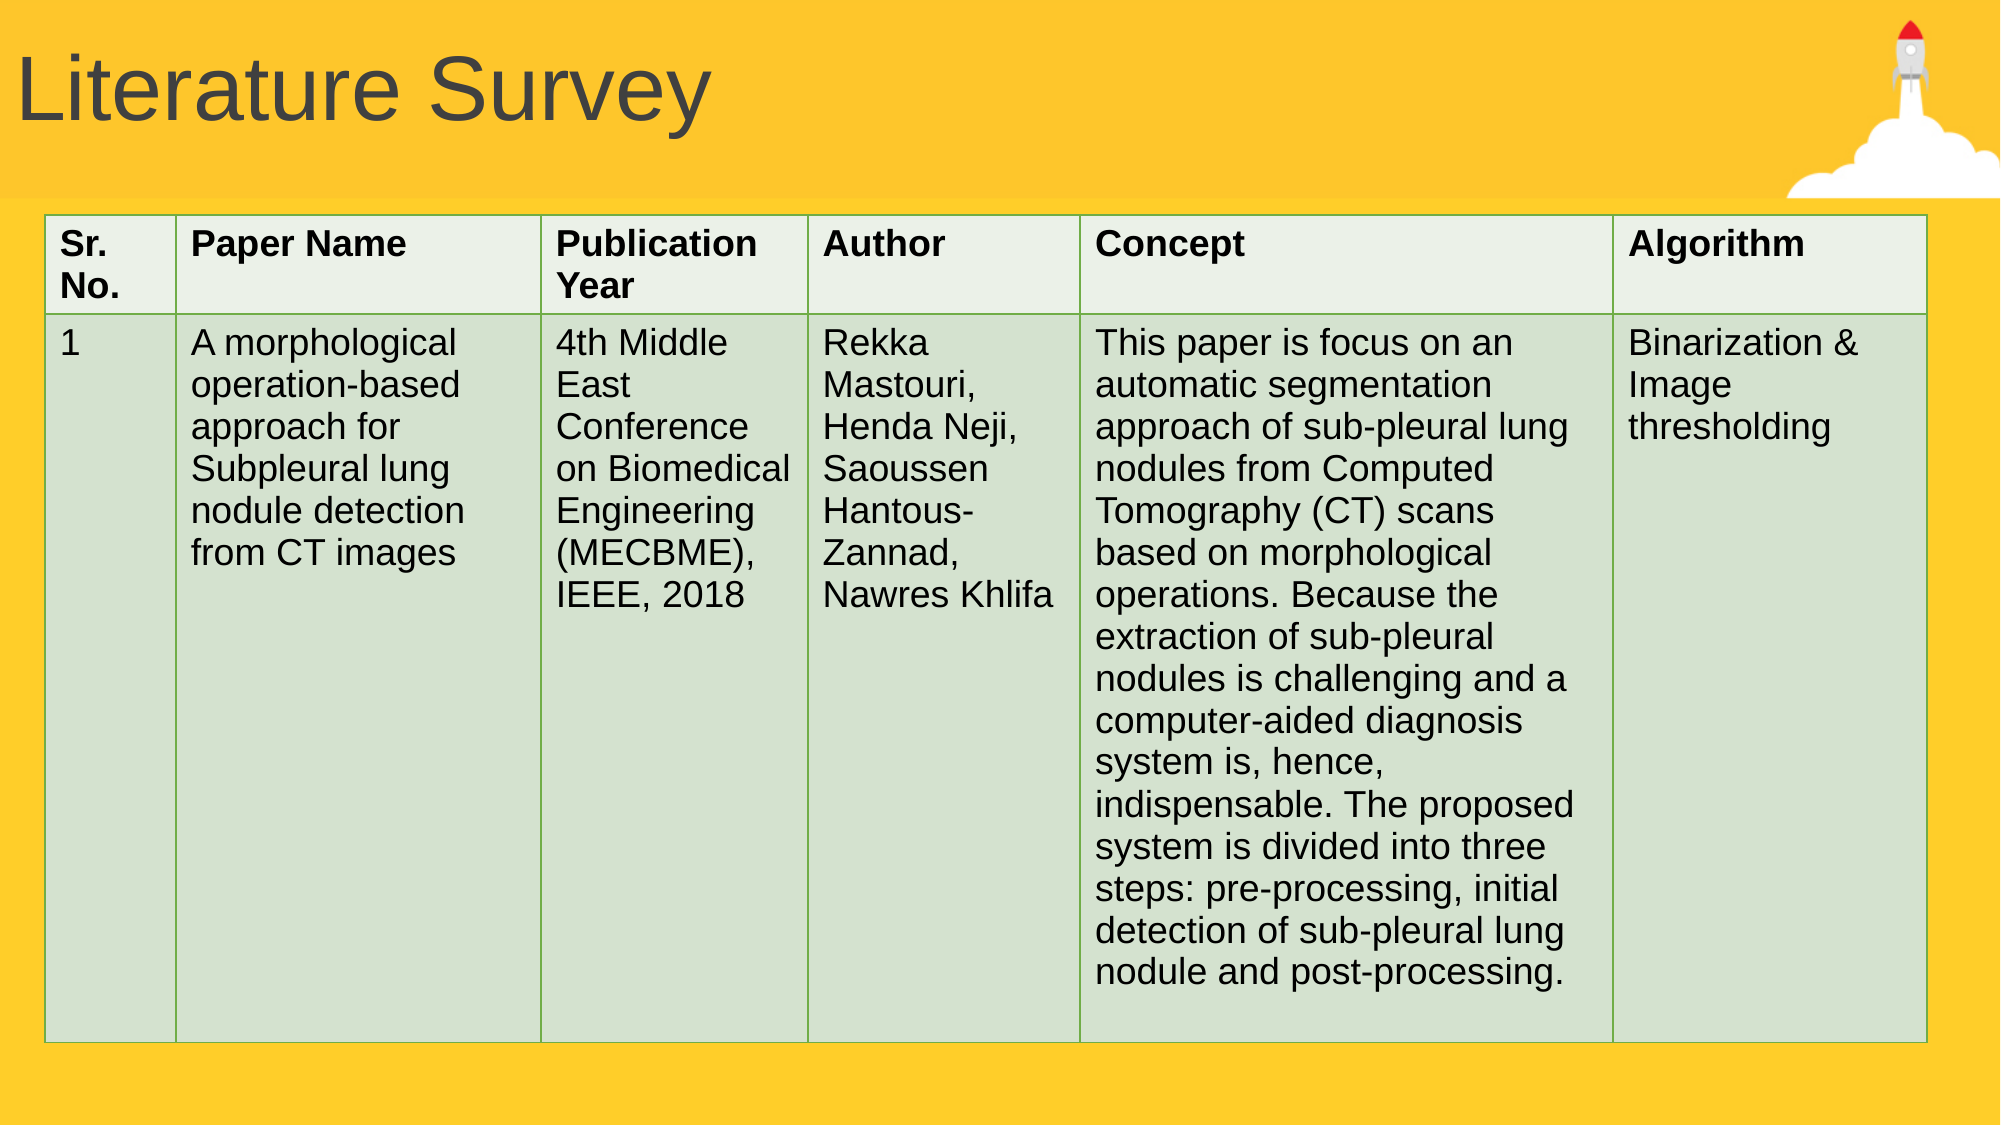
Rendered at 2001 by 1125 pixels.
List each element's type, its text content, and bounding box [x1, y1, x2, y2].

table_cell 1 [46, 315, 175, 1042]
table_header Algorithm [1614, 216, 1926, 313]
table_cell Rekka Mastouri, Henda Neji, Saoussen Hantous-Zannad, Nawres Khlifa [809, 315, 1079, 1042]
table_header Publication Year [542, 216, 807, 313]
table_cell A morphological operation-based approach for Subpleural lung nodule detection from CT images [177, 315, 540, 1042]
picture [0, 0, 2001, 1125]
table_header Author [809, 216, 1079, 313]
table_cell Binarization & Image thresholding [1614, 315, 1926, 1042]
table_header Paper Name [177, 216, 540, 313]
table_header Sr. No. [46, 216, 175, 313]
table_cell This paper is focus on an automatic segmentation approach of sub-pleural lung nodules from Computed Tomography (CT) scans based on morphological operations. Because the extraction of sub-pleural nodules is challenging and a computer-aided diagnosis system is, hence, indispensable. The proposed system is divided into three steps: pre-processing, initial detection of sub-pleural lung nodule and post-processing. [1081, 315, 1612, 1042]
table_header Concept [1081, 216, 1612, 313]
table_cell 4th Middle East Conference on Biomedical Engineering (MECBME), IEEE, 2018 [542, 315, 807, 1042]
title Literature Survey [0, 0, 2000, 194]
